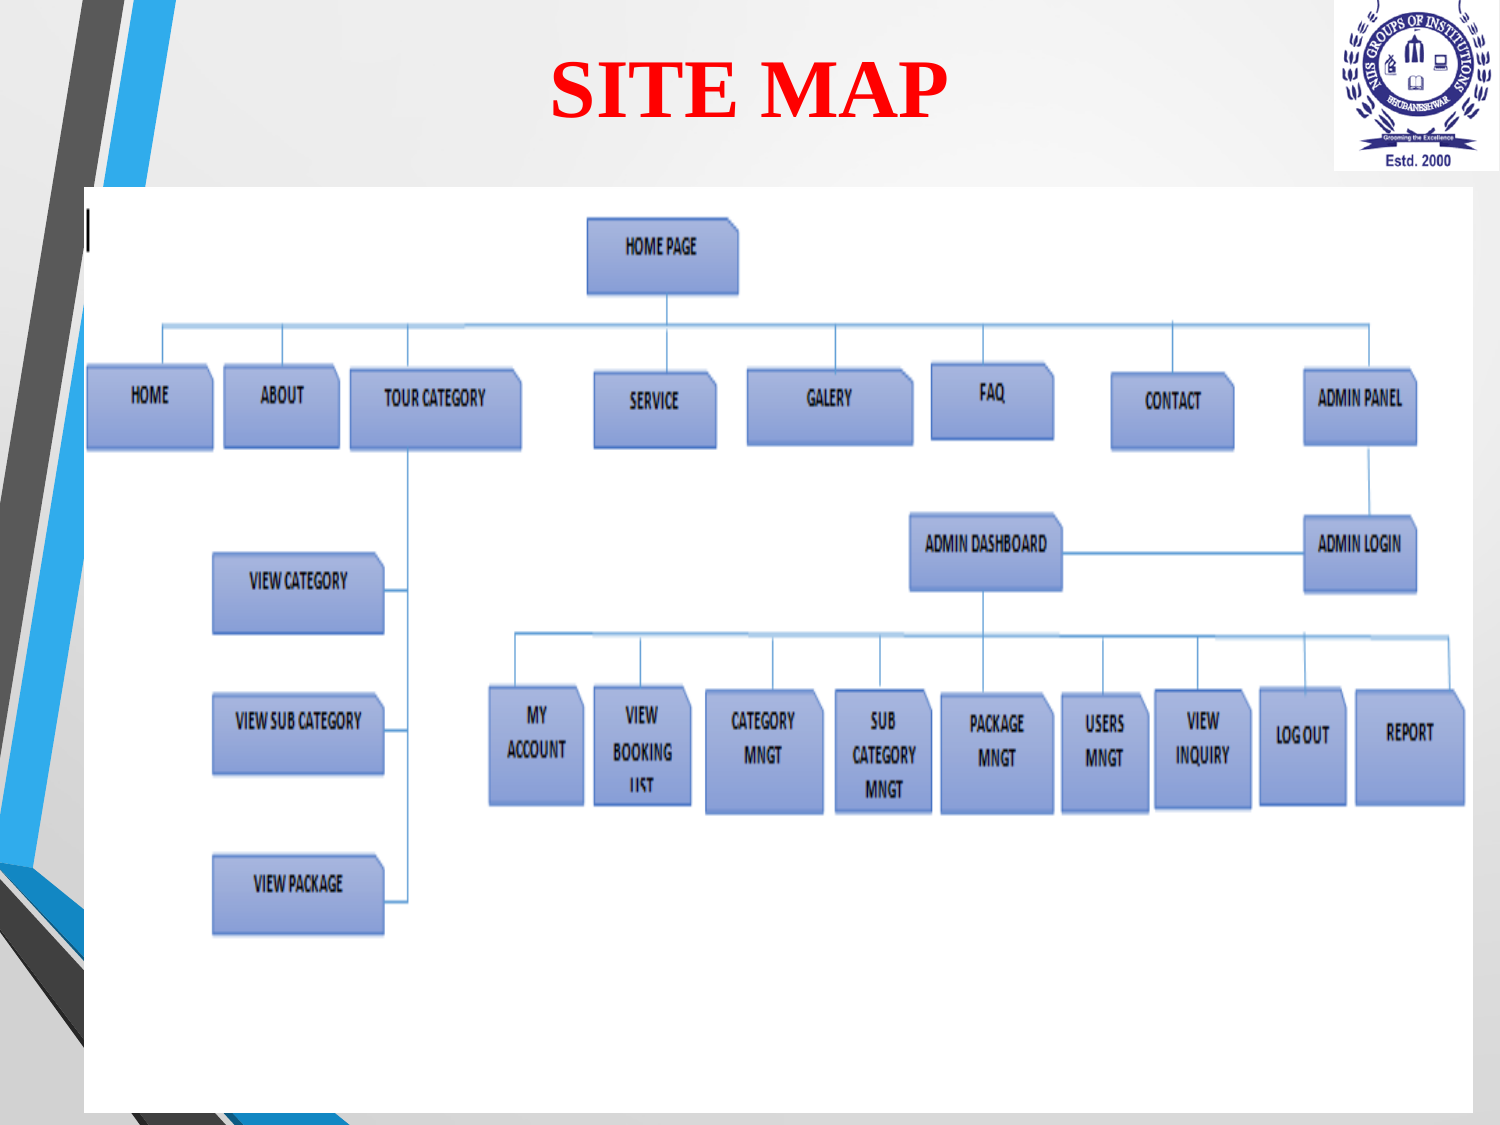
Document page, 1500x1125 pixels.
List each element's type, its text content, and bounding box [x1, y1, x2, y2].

picture [1334, 0, 1499, 171]
title SITE MAP [24, 24, 1334, 143]
picture [84, 187, 1473, 1113]
